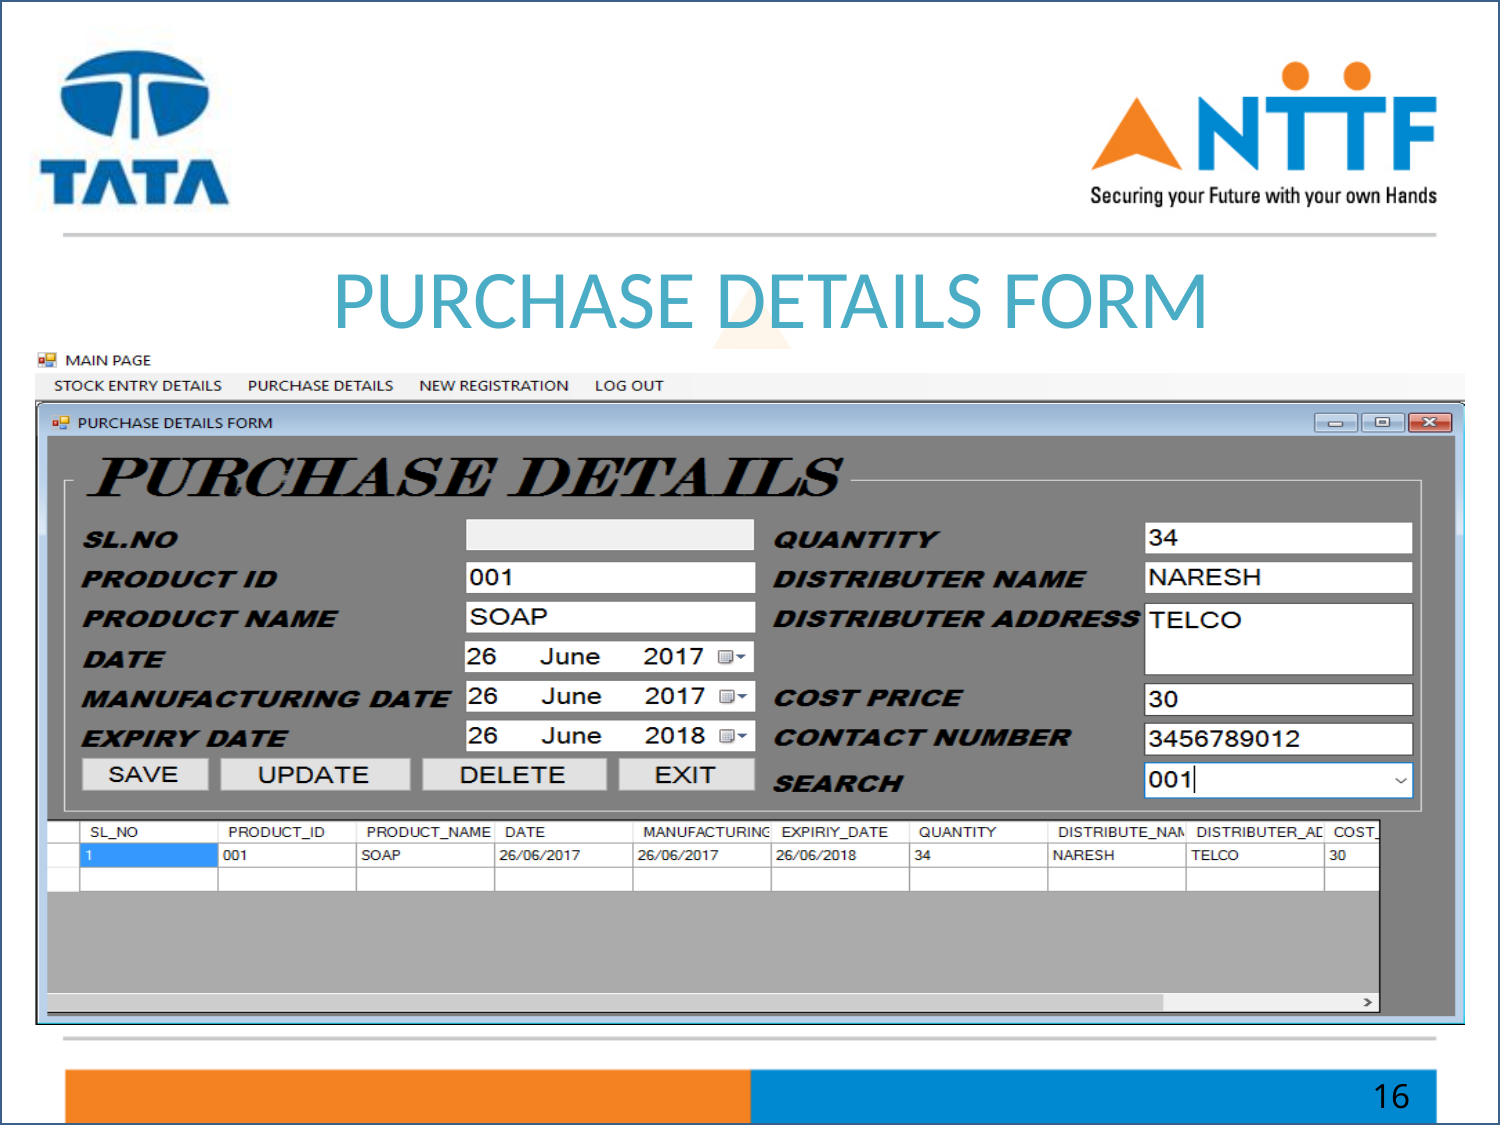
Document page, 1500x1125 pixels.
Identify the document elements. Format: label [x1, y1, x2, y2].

picture [35, 349, 1465, 1025]
text_box [0, 0, 1500, 1125]
